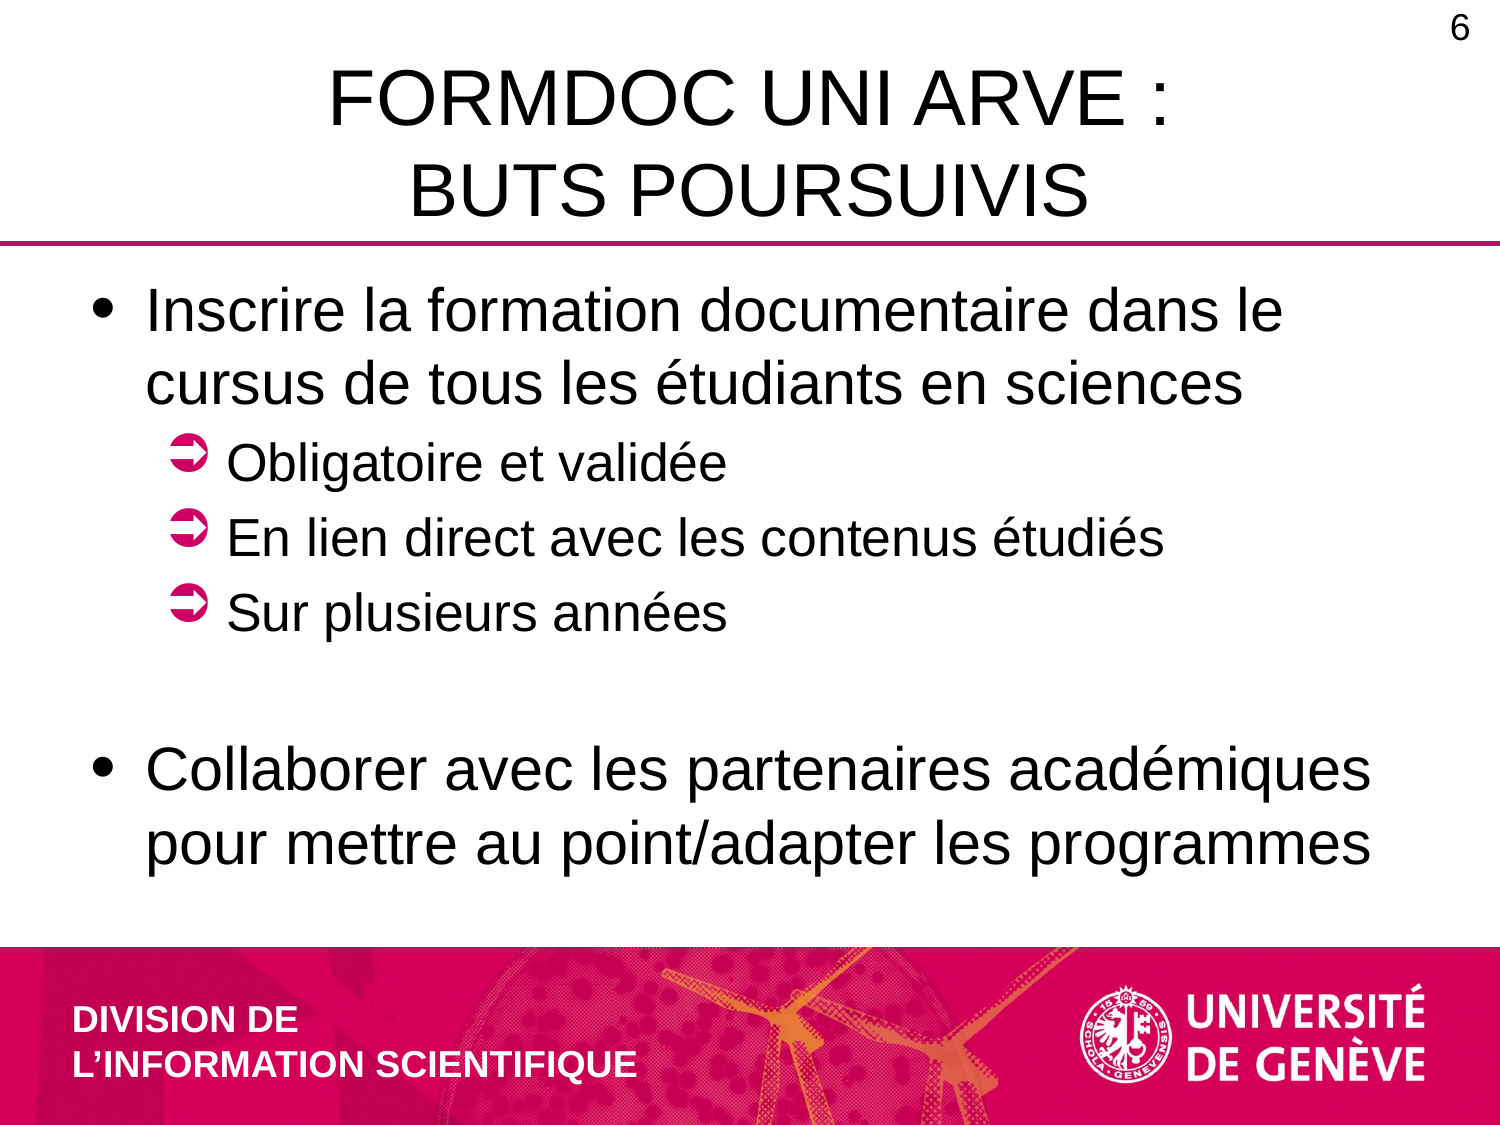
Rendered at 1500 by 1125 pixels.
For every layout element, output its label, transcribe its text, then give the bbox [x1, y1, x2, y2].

picture [0, 947, 1500, 1125]
slide_number 6 [1435, 0, 1500, 67]
title FormDoc Uni Arve : buts poursuivis [75, 45, 1425, 233]
list Inscrire la formation documentaire dans le cursus de tous les étudiants en sciences Obligatoire et validée En lien direct avec les contenus étudiés Sur plusieurs années Collaborer avec les partenaires académiques pour mettre au point/adapter les programmes [75, 262, 1425, 941]
